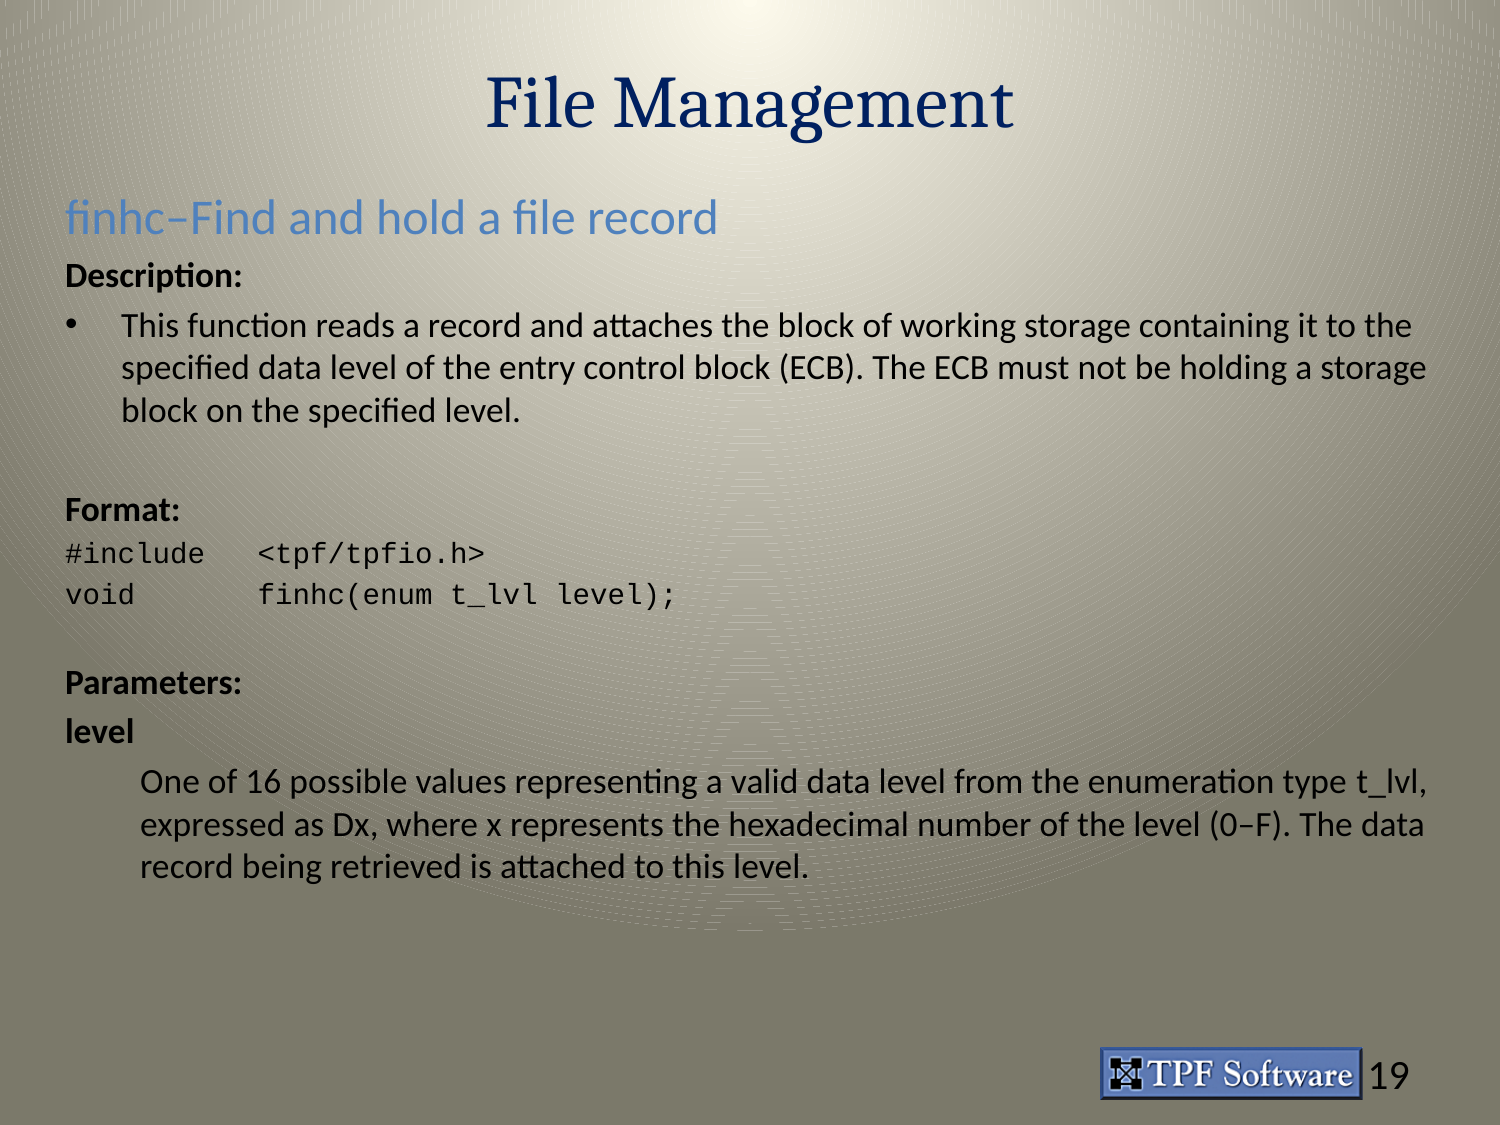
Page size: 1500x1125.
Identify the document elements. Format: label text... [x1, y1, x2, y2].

slide_number 19 [1074, 1042, 1425, 1103]
picture [1099, 1047, 1363, 1101]
list finhc–Find and hold a file record Description: This function reads a record and attaches the block of working storage containing it to the specified data level of the entry control block (ECB). The ECB must not be holding a storage block on the specified level. Format: #include <tpf/tpfio.h> void finhc(enum t_lvl level); Parameters: level One of 16 possible values representing a valid data level from the enumeration type t_lvl, expressed as Dx, where x represents the hexadecimal number of the level (0–F). The data record being retrieved is attached to this level. [50, 177, 1475, 1063]
title File Management [75, 45, 1425, 150]
